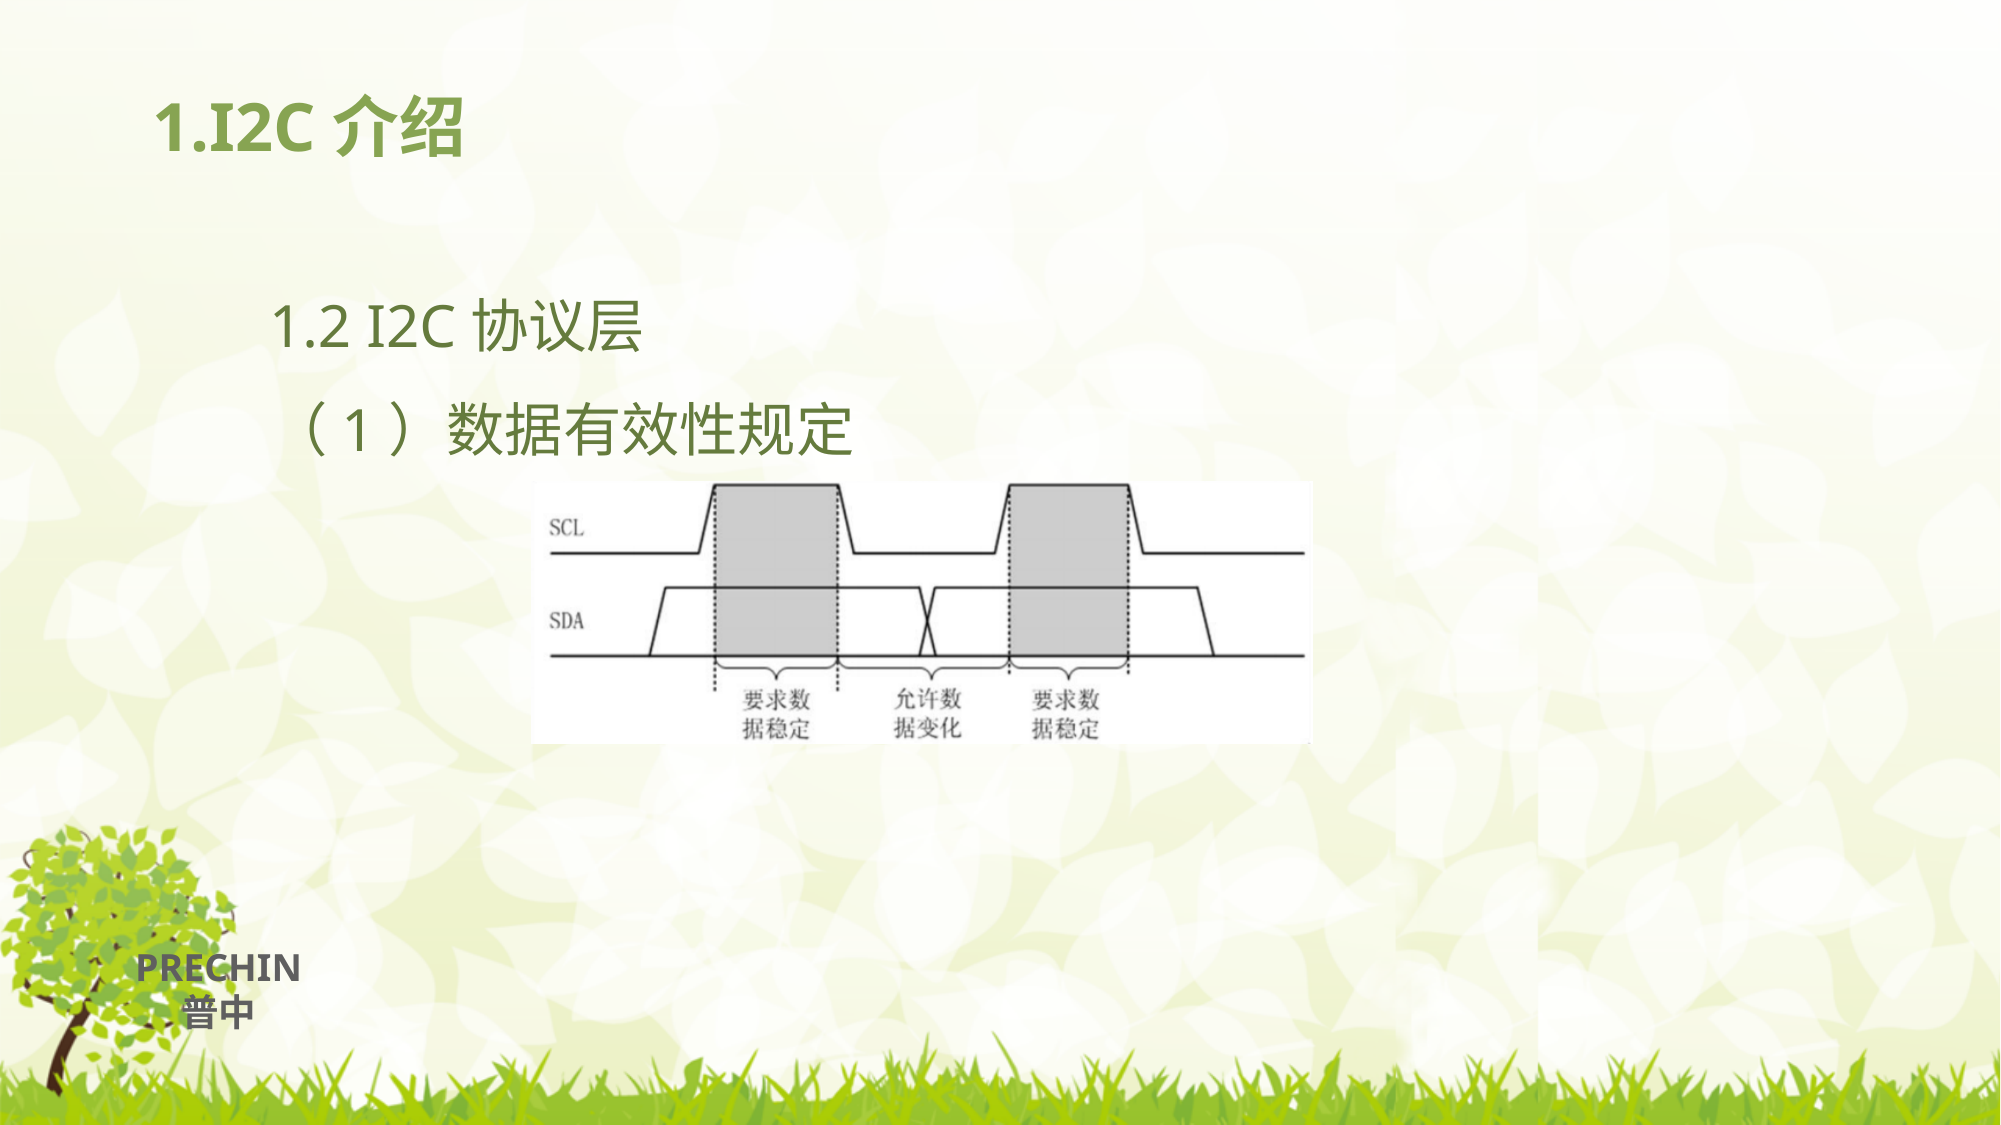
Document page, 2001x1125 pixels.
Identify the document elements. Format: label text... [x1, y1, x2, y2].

text_box 1.2 I2C协议层 （1）数据有效性规定 [137, 246, 1863, 1041]
title 1.I2C介绍 [137, 59, 1863, 200]
picture [0, 0, 2001, 1125]
